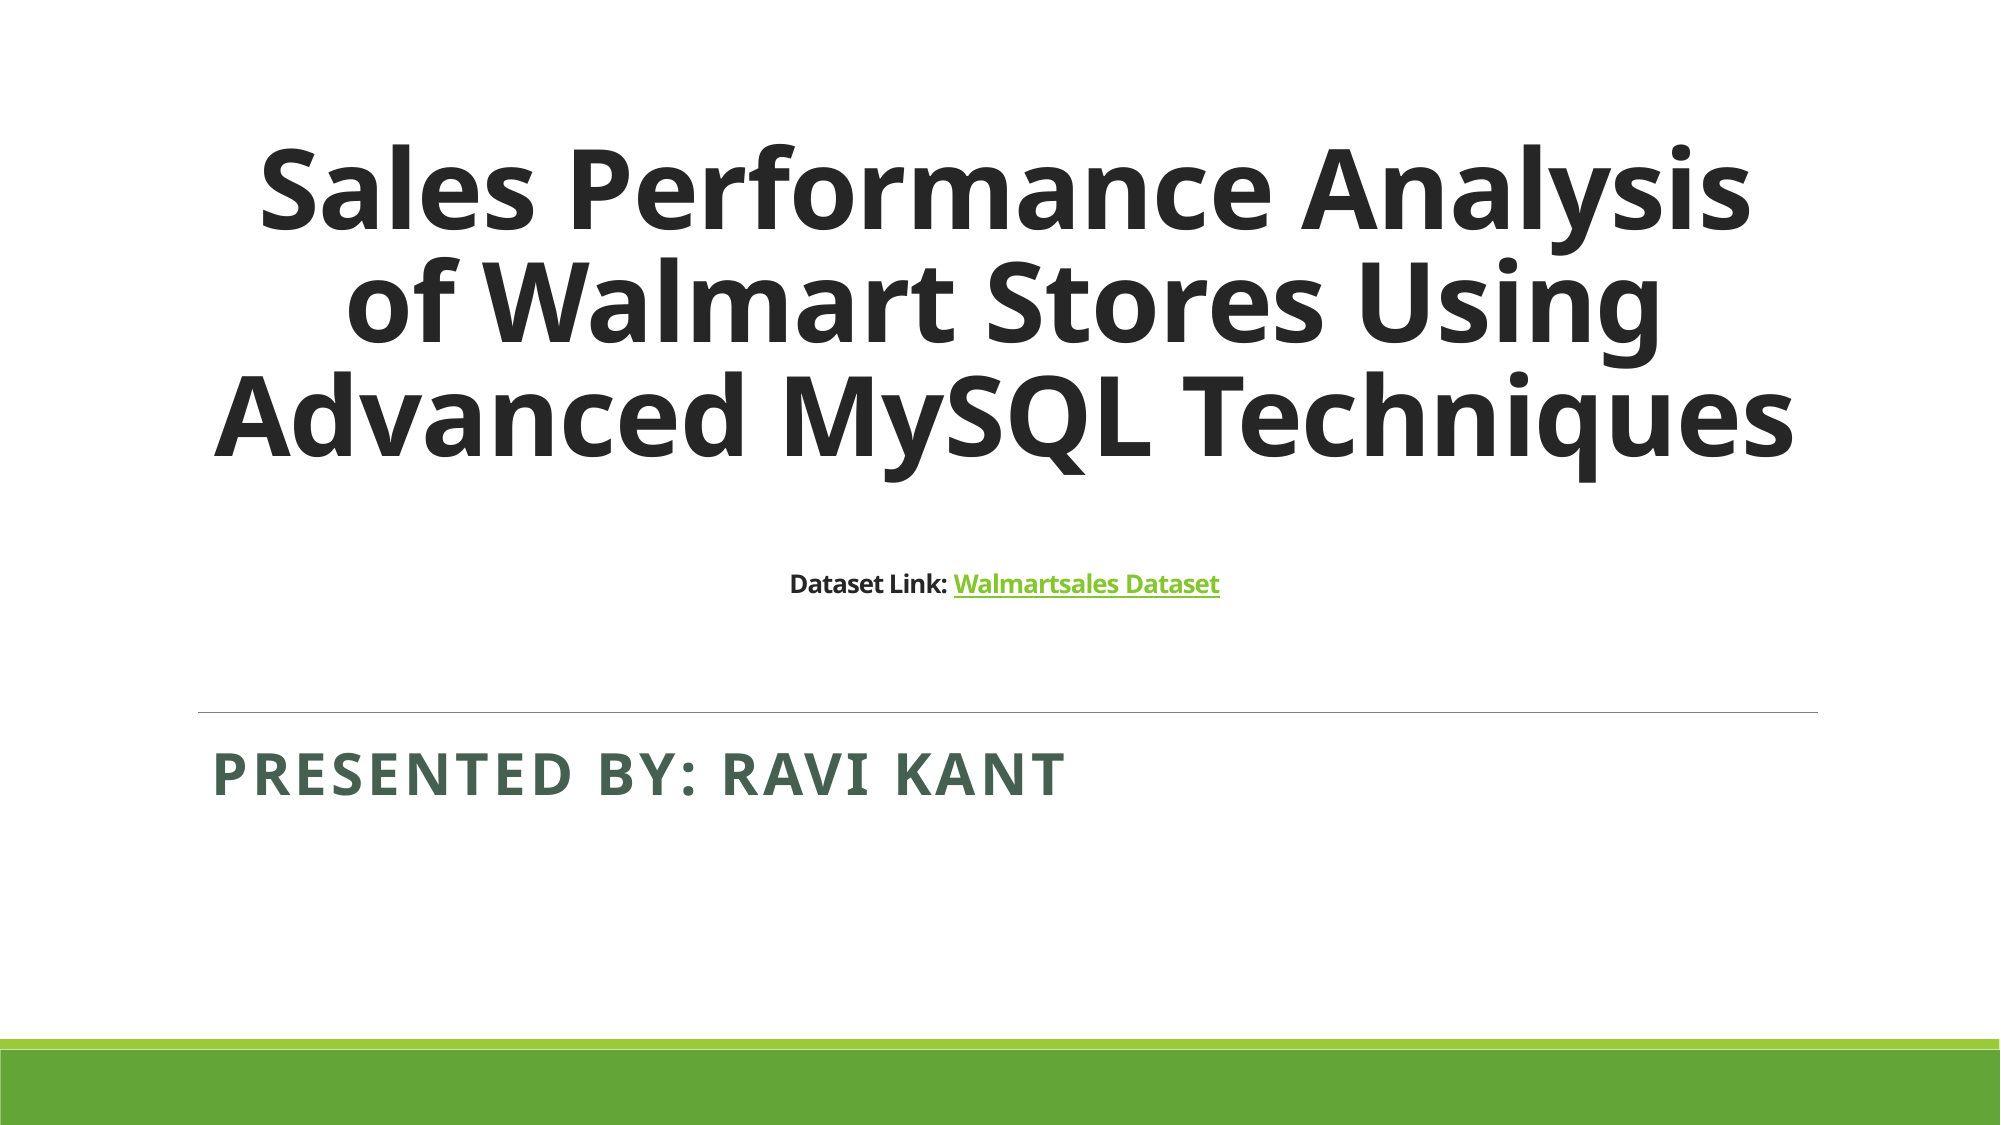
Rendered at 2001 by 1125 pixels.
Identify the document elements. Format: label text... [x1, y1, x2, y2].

subtitle Presented by: Ravi Kant [196, 737, 1697, 953]
title Sales Performance Analysis of Walmart Stores Using Advanced MySQL Techniques Dataset Link: Walmartsales Dataset [180, 124, 1830, 608]
